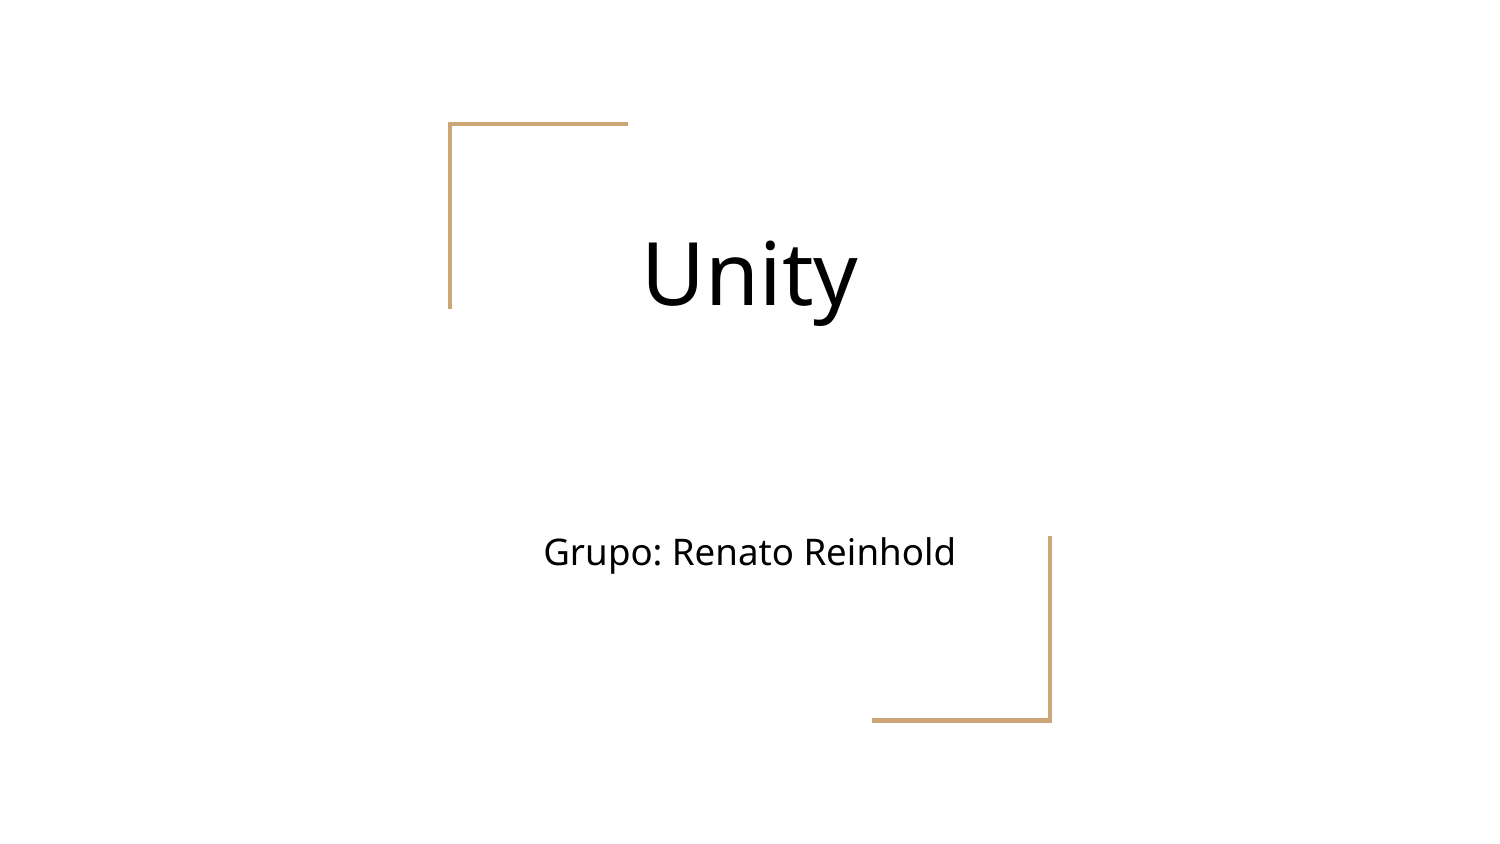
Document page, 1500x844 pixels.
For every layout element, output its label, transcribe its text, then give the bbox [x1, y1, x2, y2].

subtitle Grupo: Renato Reinhold [499, 511, 1001, 627]
title Unity [51, 122, 1449, 422]
